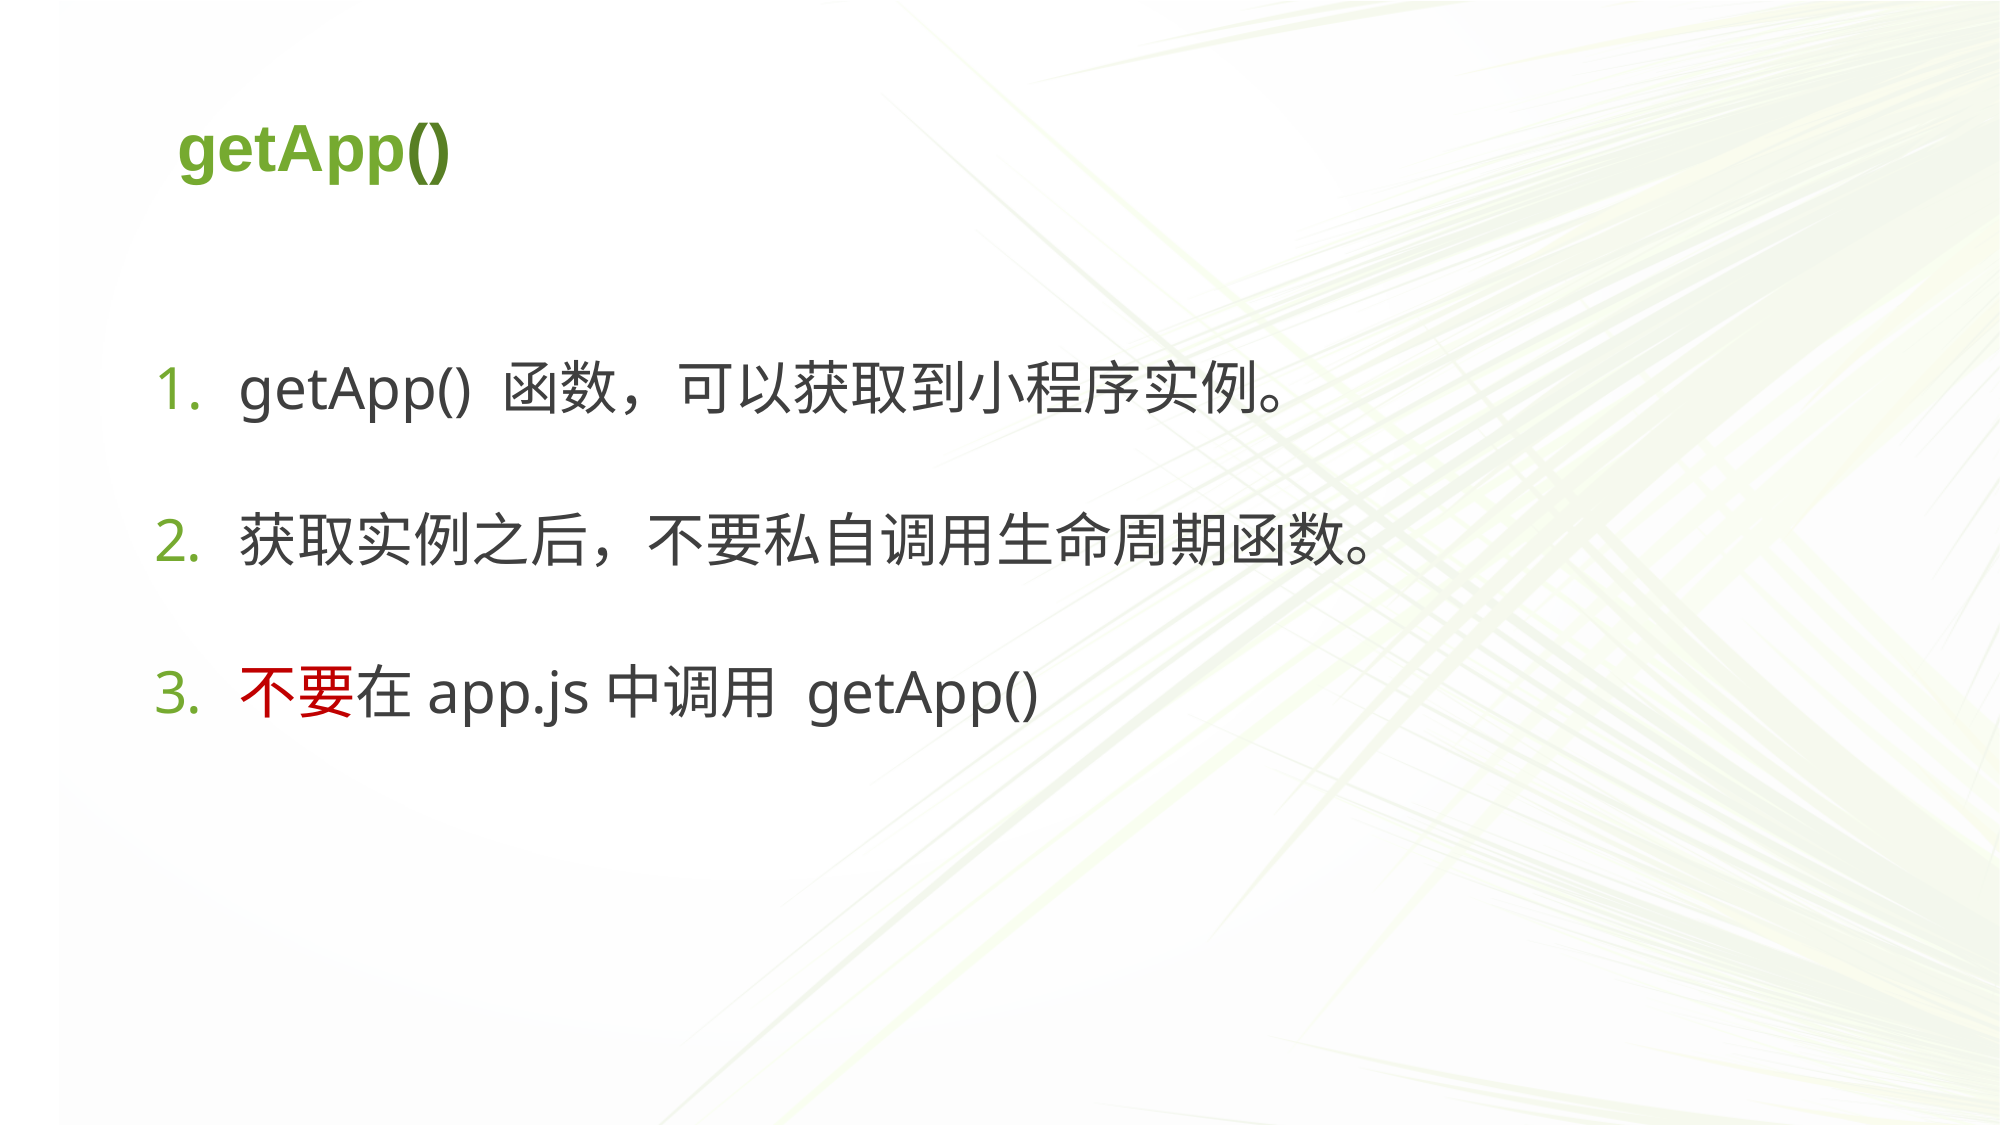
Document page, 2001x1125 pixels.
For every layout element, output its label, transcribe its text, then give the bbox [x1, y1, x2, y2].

text_box getApp() 函数，可以获取到小程序实例。 获取实例之后，不要私自调用生命周期函数。 不要在app.js中调用 getApp() [139, 273, 1791, 1125]
text_box getApp() [162, 11, 1565, 194]
